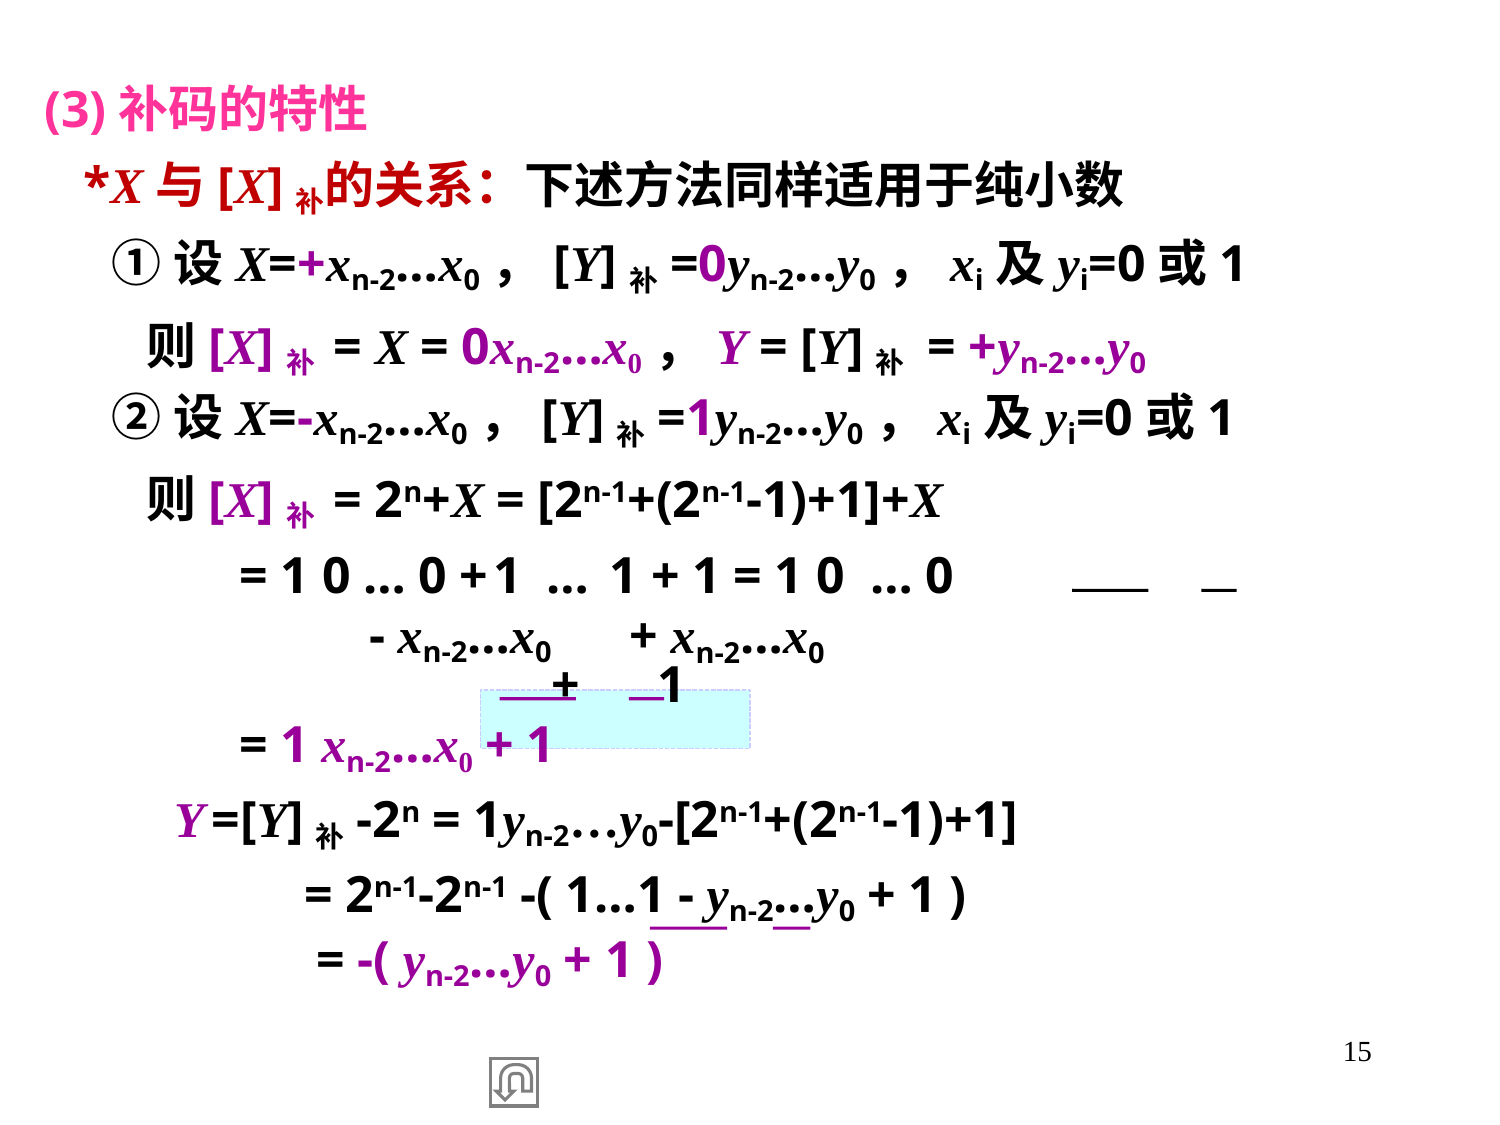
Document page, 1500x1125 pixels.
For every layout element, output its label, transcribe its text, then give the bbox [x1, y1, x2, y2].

text_box ①设X=+xn-2…x0，[Y]补=0yn-2…y0，xi及yi=0或1 则[X]补 = X = 0xn-2…x0，Y = [Y]补 = +yn-2…y0 [29, 208, 1471, 361]
text_box [490, 1058, 538, 1106]
text_box (3)补码的特性 *X与[X]补的关系：下述方法同样适用于纯小数 [29, 54, 1471, 208]
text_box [29, 763, 1471, 983]
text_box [29, 361, 1471, 756]
slide_number 15 [1074, 1024, 1388, 1101]
